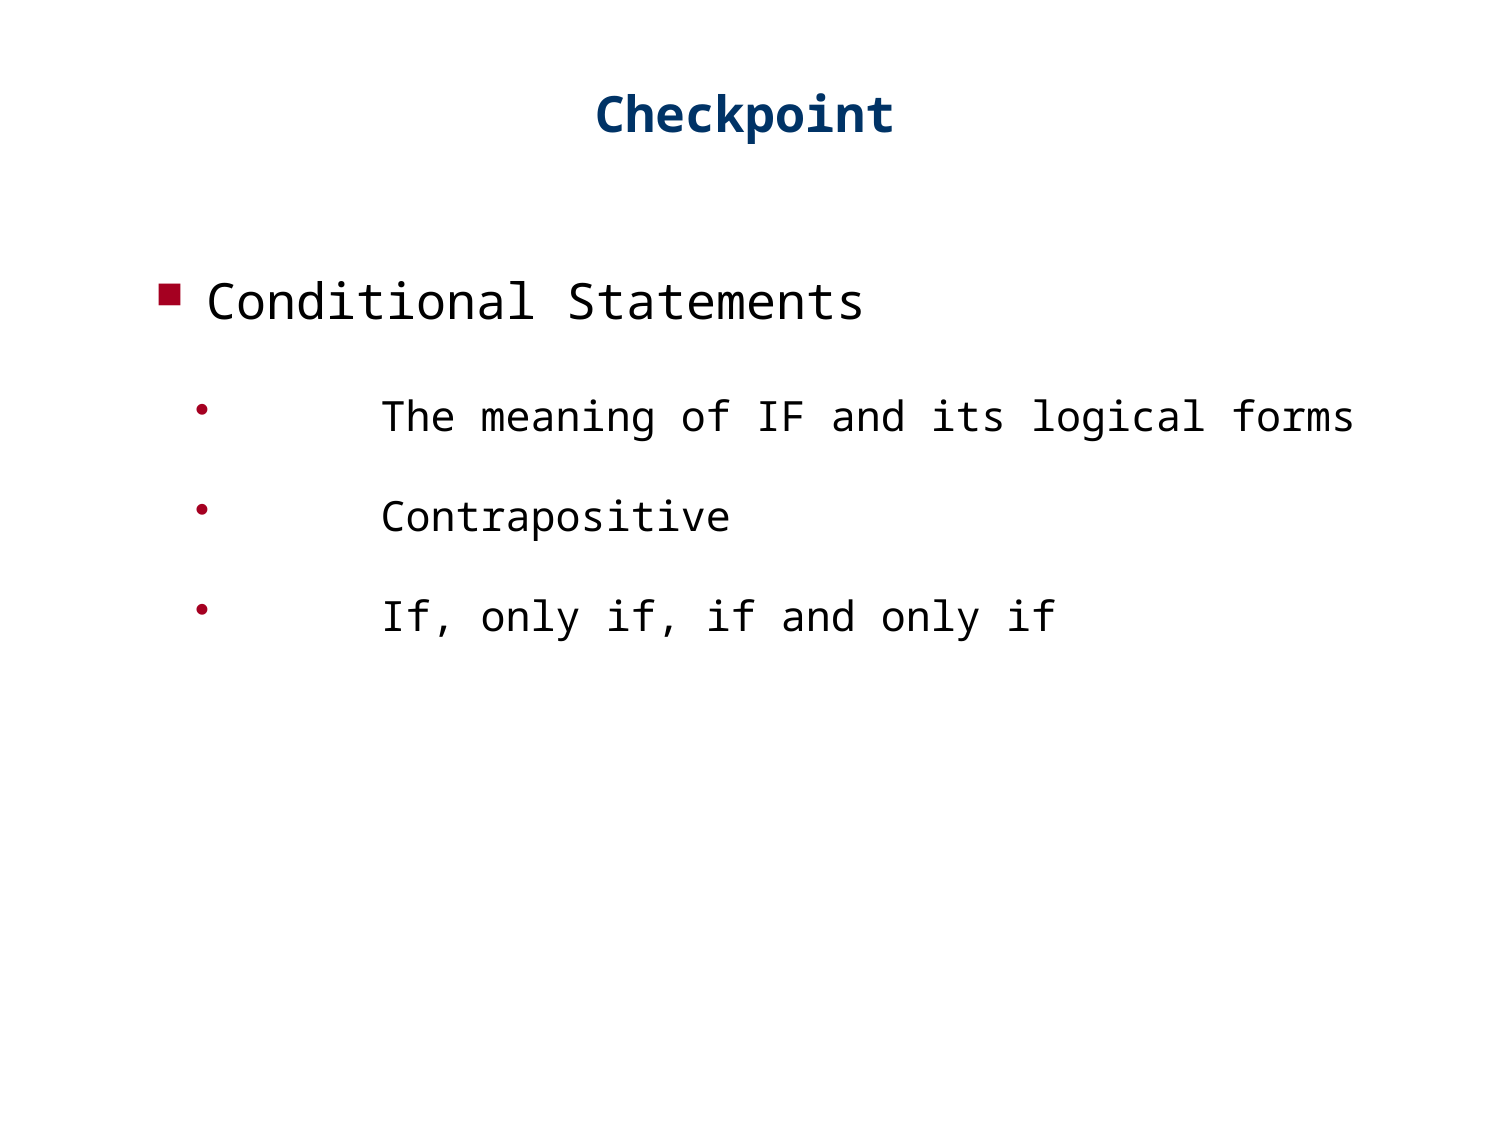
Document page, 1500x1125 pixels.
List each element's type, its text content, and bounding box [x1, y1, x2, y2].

text_box Checkpoint [580, 74, 910, 150]
text_box Conditional Statements The meaning of IF and its logical forms Contrapositive If, only if, if and only if [140, 262, 1371, 698]
